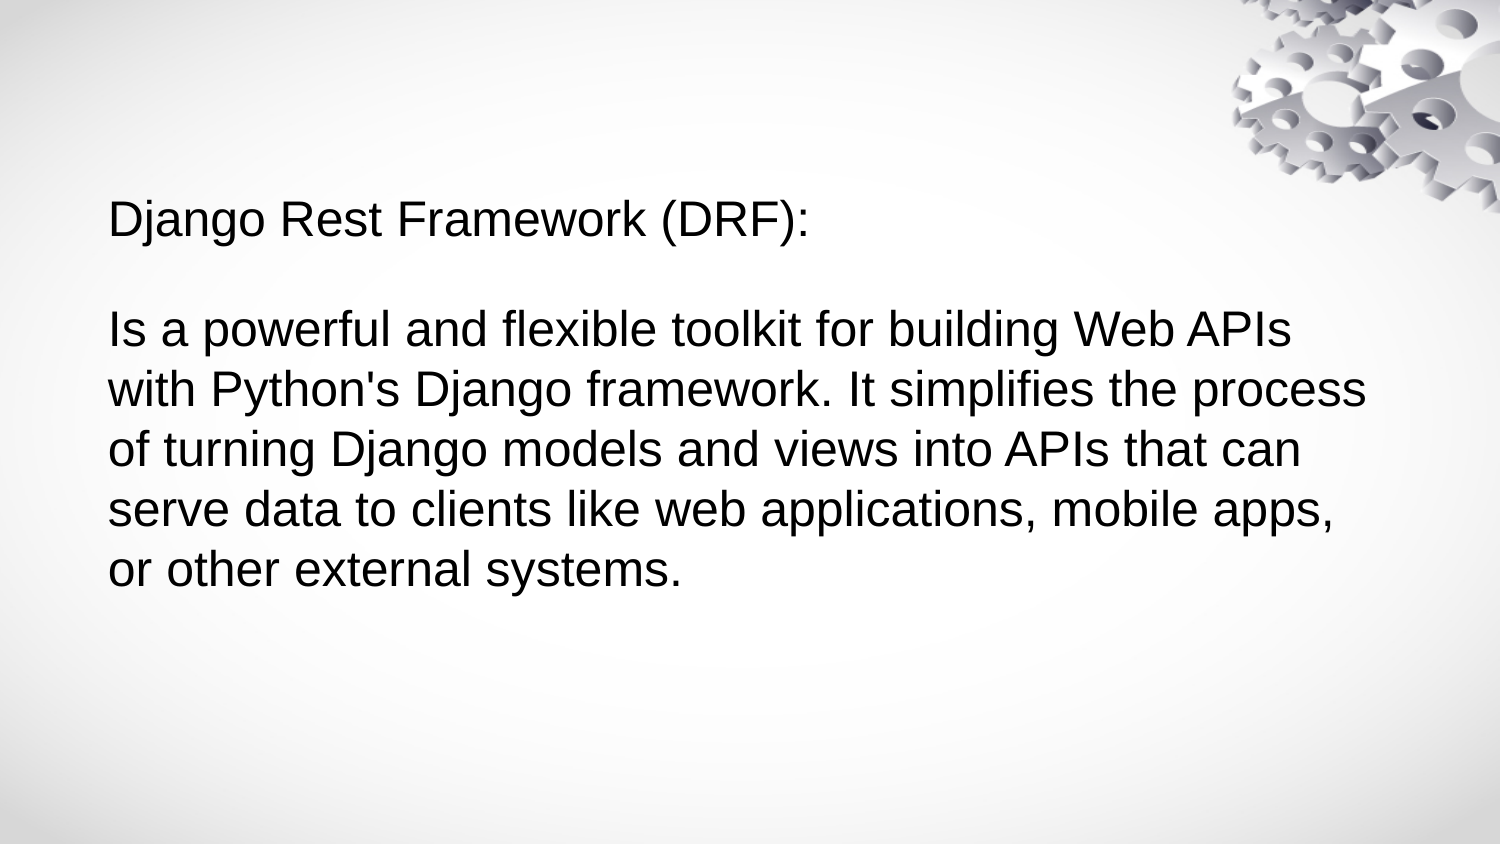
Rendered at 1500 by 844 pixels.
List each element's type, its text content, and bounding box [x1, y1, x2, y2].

list Django Rest Framework (DRF): Is a powerful and flexible toolkit for building Web APIs with Python's Django framework. It simplifies the process of turning Django models and views into APIs that can serve data to clients like web applications, mobile apps, or other external systems. [92, 171, 1389, 766]
picture [0, 0, 1500, 844]
